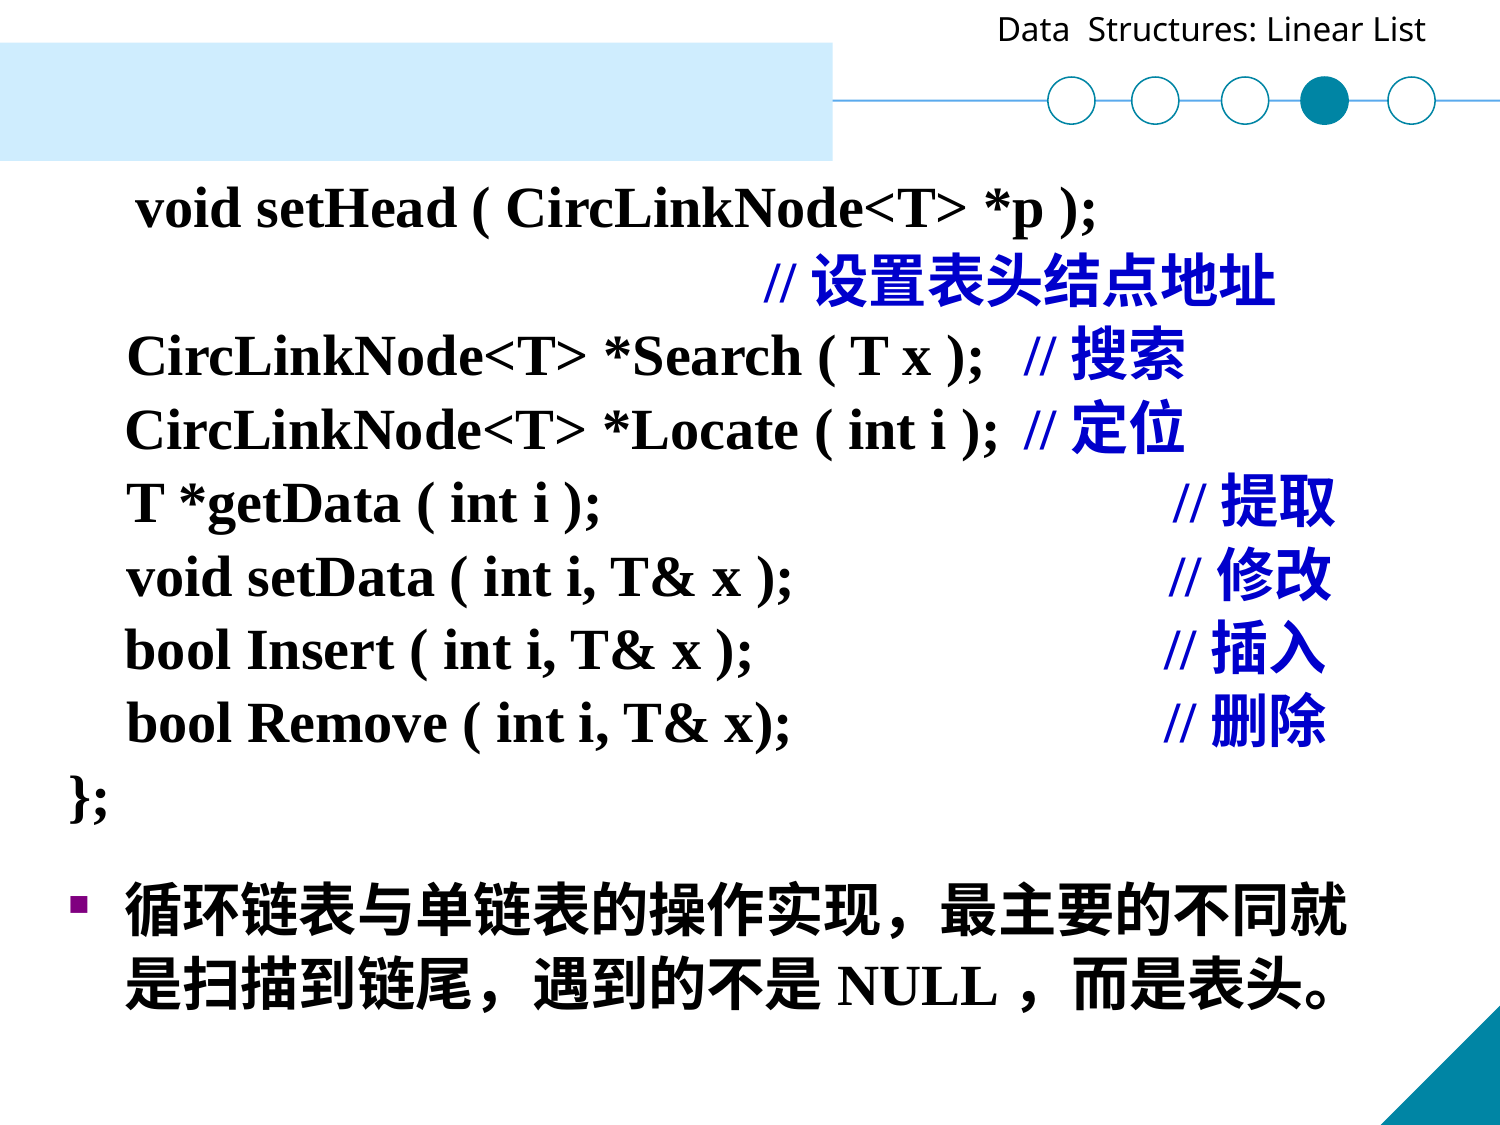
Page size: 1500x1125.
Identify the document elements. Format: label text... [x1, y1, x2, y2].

text_box [1387, 77, 1436, 125]
list void setHead ( CircLinkNode<T> *p ); //设置表头结点地址 CircLinkNode<T> *Search ( T x ); //搜索 CircLinkNode<T> *Locate ( int i ); //定位 T *getData ( int i ); //提取 void setData ( int i, T& x ); //修改 bool Insert ( int i, T& x ); //插入 bool Remove ( int i, T& x); //删除 }; 循环链表与单链表的操作实现，最主要的不同就是扫描到链尾，遇到的不是NULL，而是表头。 [53, 148, 1404, 1055]
text_box [1131, 77, 1179, 125]
text_box [1300, 77, 1349, 125]
text_box [1047, 77, 1096, 125]
text_box [1221, 77, 1269, 125]
